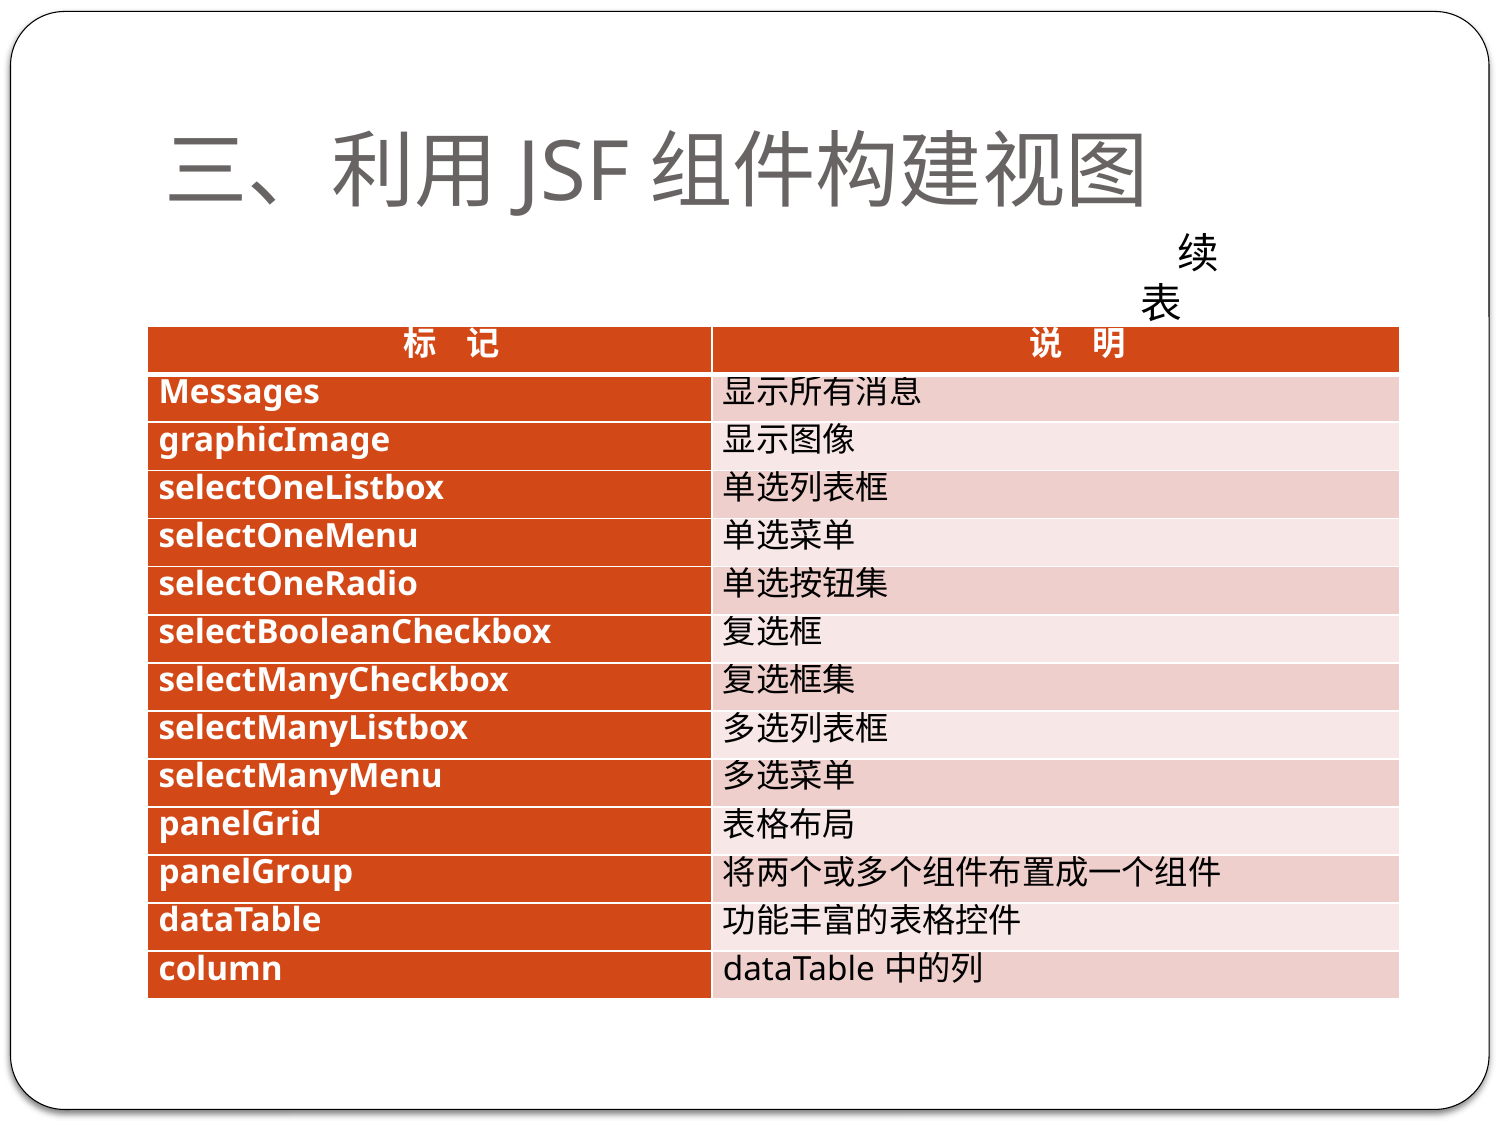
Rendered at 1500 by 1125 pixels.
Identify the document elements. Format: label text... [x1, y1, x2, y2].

table_cell 显示图像 [713, 423, 1399, 470]
table_cell dataTable中的列 [713, 952, 1399, 998]
table_cell selectManyListbox [148, 712, 711, 758]
table_cell 多选列表框 [713, 712, 1399, 758]
table_cell 功能丰富的表格控件 [713, 904, 1399, 950]
table_cell 表格布局 [713, 808, 1399, 854]
table_header 标 记 [148, 327, 711, 372]
table_cell Messages [148, 377, 711, 421]
table_cell 单选按钮集 [713, 567, 1399, 614]
text_box 续表 [1124, 244, 1258, 354]
table_cell selectOneMenu [148, 519, 711, 566]
table_header 说 明 [713, 327, 1399, 372]
table_cell dataTable [148, 904, 711, 950]
table_cell selectOneRadio [148, 567, 711, 614]
table_cell column [148, 952, 711, 998]
table_cell 多选菜单 [713, 760, 1399, 806]
table_cell selectManyCheckbox [148, 664, 711, 710]
table_cell graphicImage [148, 423, 711, 470]
table_cell 将两个或多个组件布置成一个组件 [713, 856, 1399, 902]
table_cell selectOneListbox [148, 471, 711, 518]
table_cell 显示所有消息 [713, 377, 1399, 421]
table_cell 单选菜单 [713, 519, 1399, 566]
table_cell panelGrid [148, 808, 711, 854]
table_cell 复选框集 [713, 664, 1399, 710]
table_cell selectBooleanCheckbox [148, 616, 711, 662]
title 三、利用JSF组件构建视图 [150, 45, 1425, 233]
table_cell 复选框 [713, 616, 1399, 662]
table_cell 单选列表框 [713, 471, 1399, 518]
table_cell selectManyMenu [148, 760, 711, 806]
table_cell panelGroup [148, 856, 711, 902]
